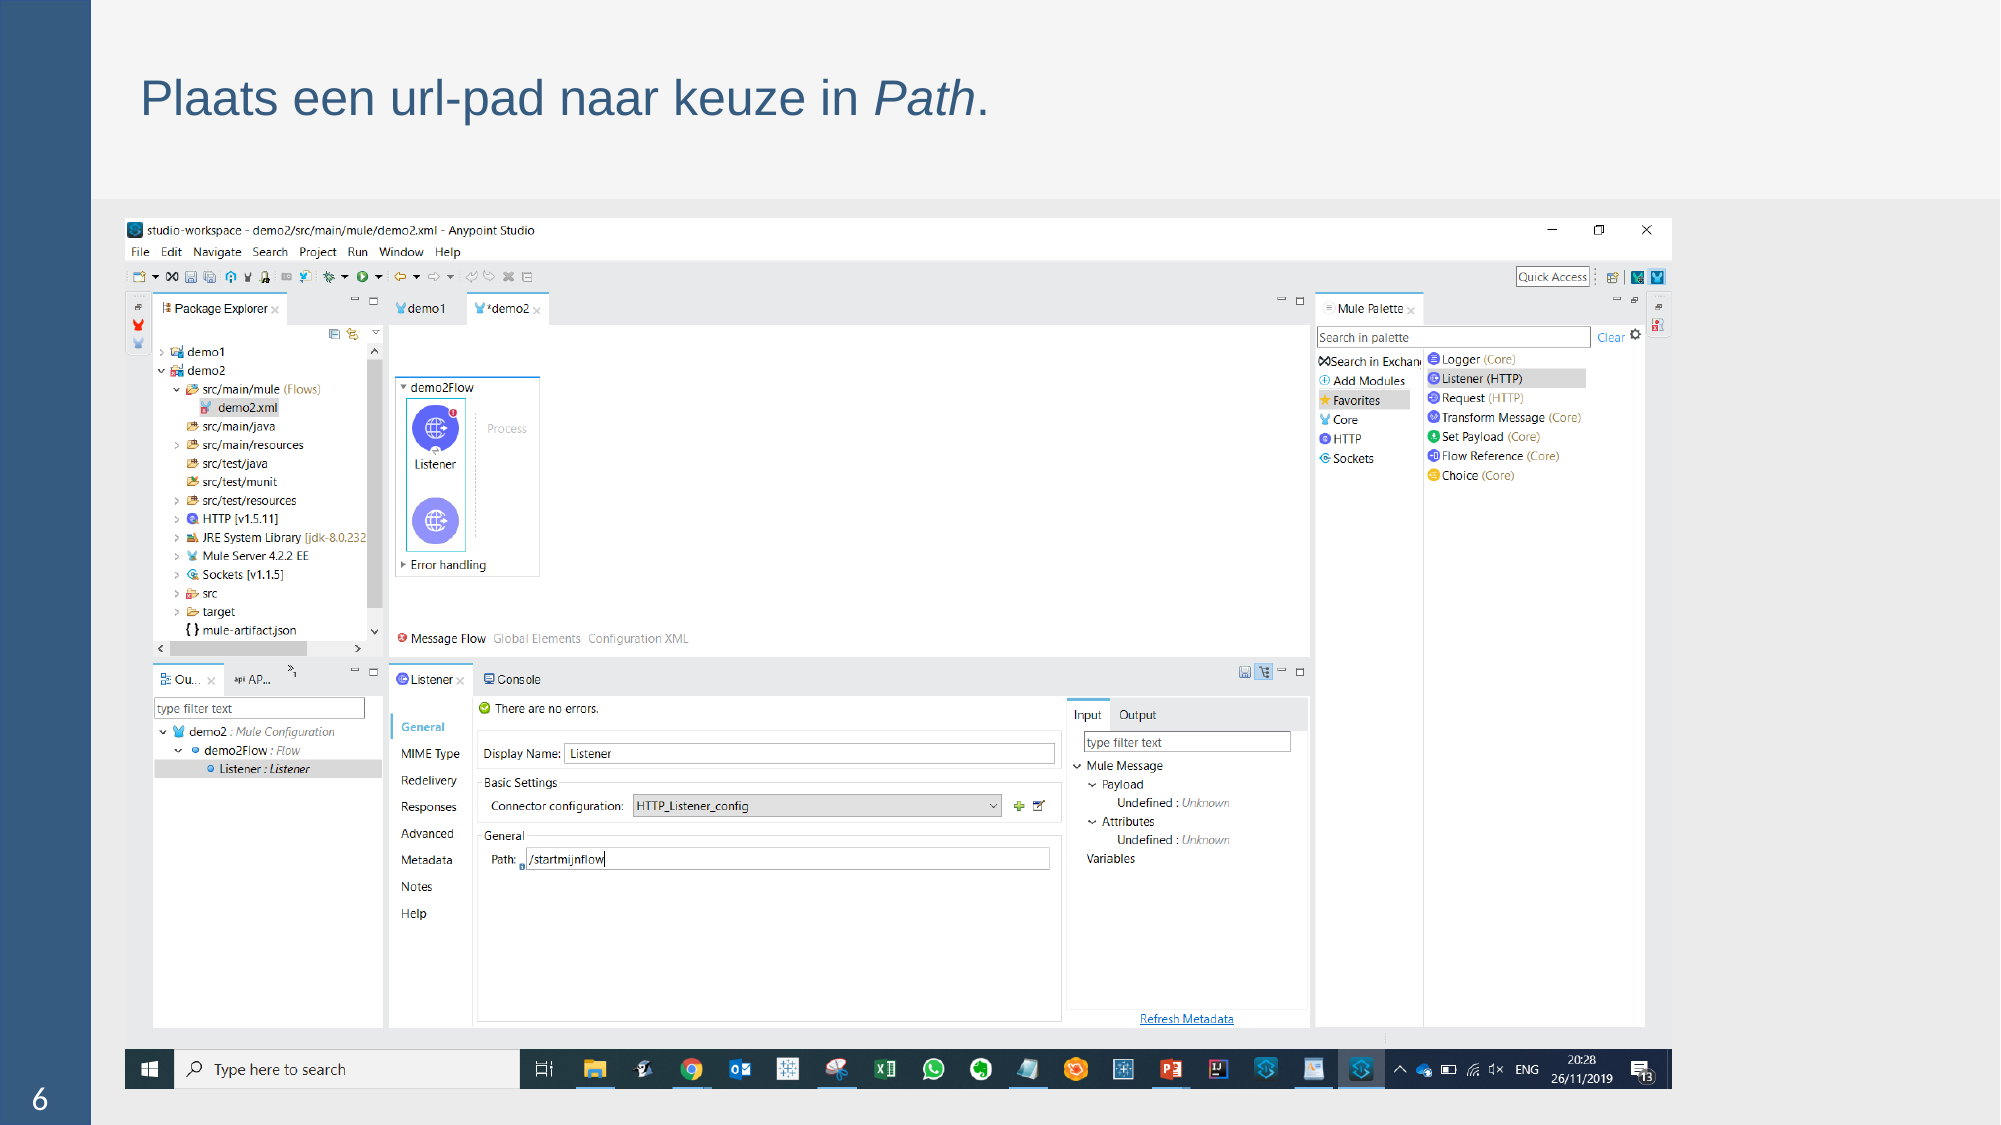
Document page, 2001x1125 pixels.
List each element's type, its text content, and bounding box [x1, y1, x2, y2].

picture [124, 218, 1672, 1089]
title Plaats een url-pad naar keuze in Path. [125, 54, 1949, 144]
